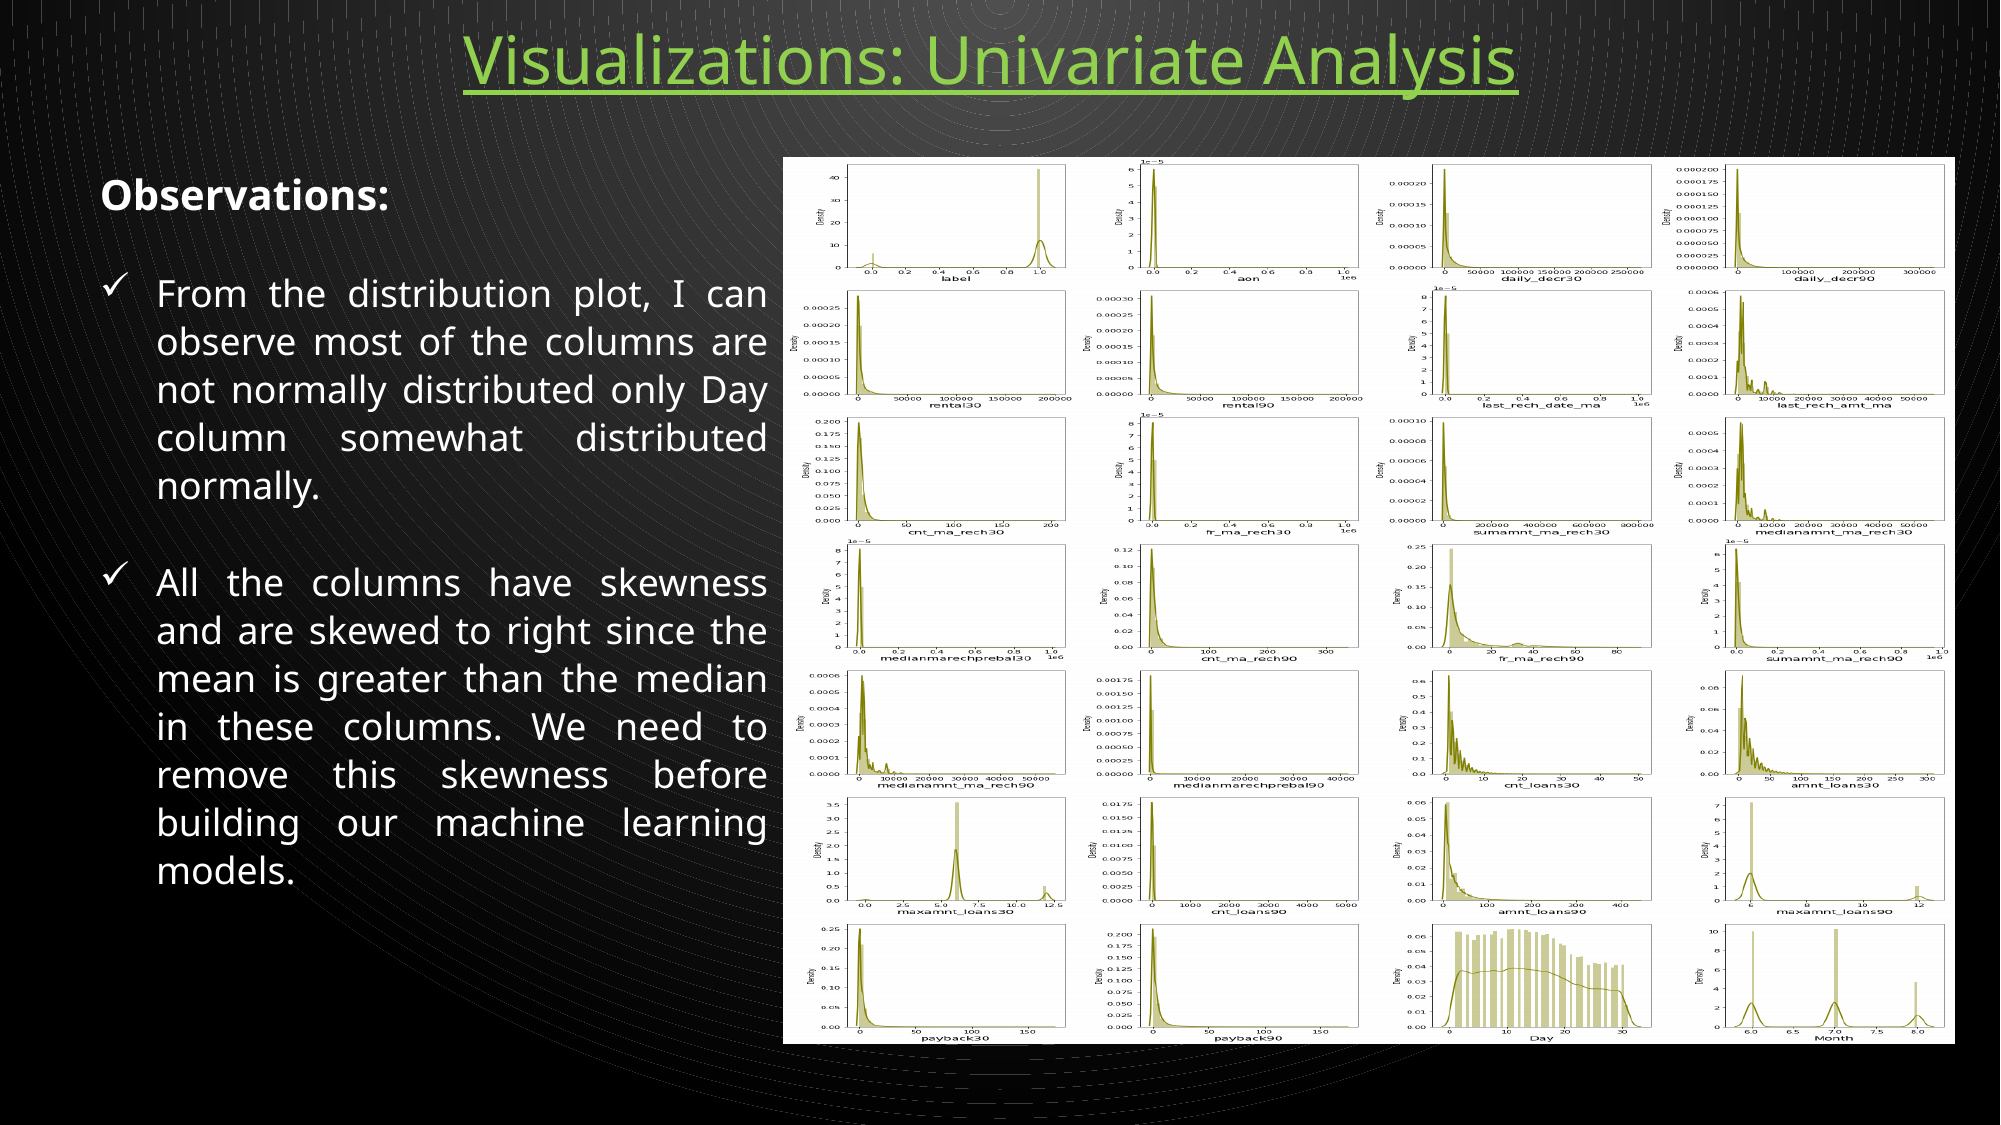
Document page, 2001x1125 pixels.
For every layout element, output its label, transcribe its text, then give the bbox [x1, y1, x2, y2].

text_box Observations: From the distribution plot, I can observe most of the columns are not normally distributed only Day column somewhat distributed normally. All the columns have skewness and are skewed to right since the mean is greater than the median in these columns. We need to remove this skewness before building our machine learning models. [84, 157, 783, 900]
text_box Visualizations: Univariate Analysis [67, 10, 1915, 106]
picture [783, 157, 1956, 1044]
